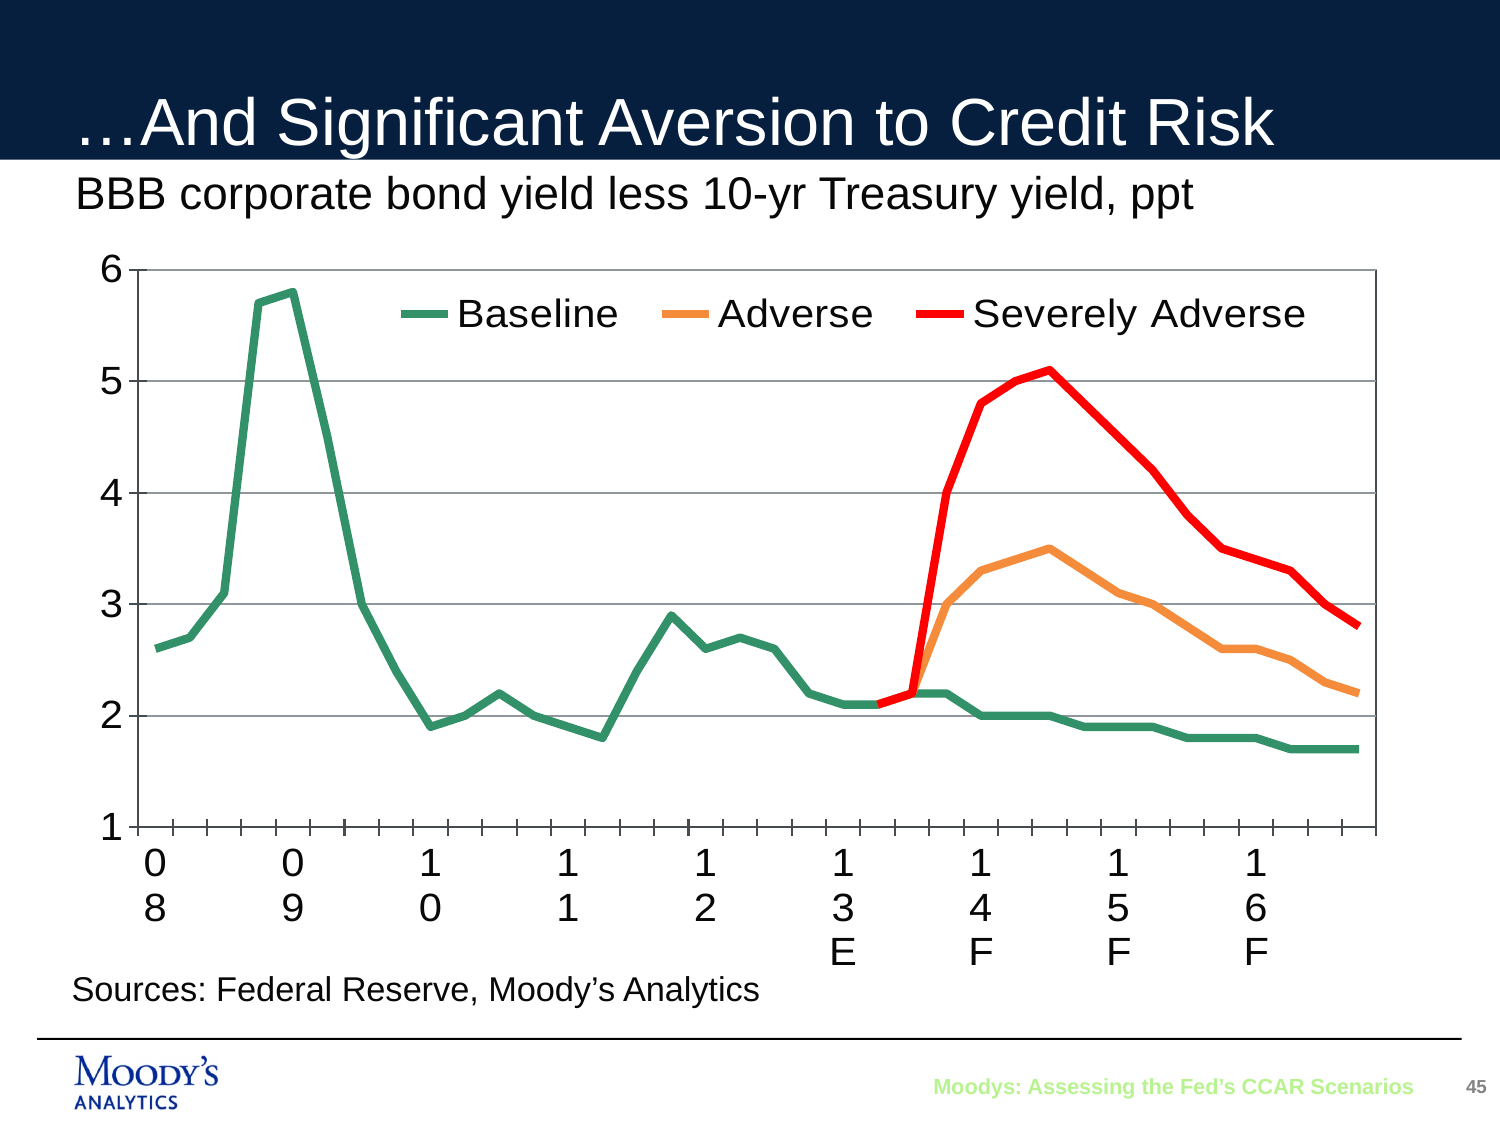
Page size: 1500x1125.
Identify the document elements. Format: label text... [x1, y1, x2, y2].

picture [65, 1044, 230, 1118]
text_box Moodys: Assessing the Fed’s CCAR Scenarios [933, 1077, 1477, 1109]
text_box BBB corporate bond yield less 10-yr Treasury yield, ppt [75, 170, 1425, 215]
text_box Sources: Federal Reserve, Moody’s Analytics [71, 980, 1435, 1009]
title …And Significant Aversion to Credit Risk [72, 100, 1424, 161]
chart [40, 217, 1435, 975]
